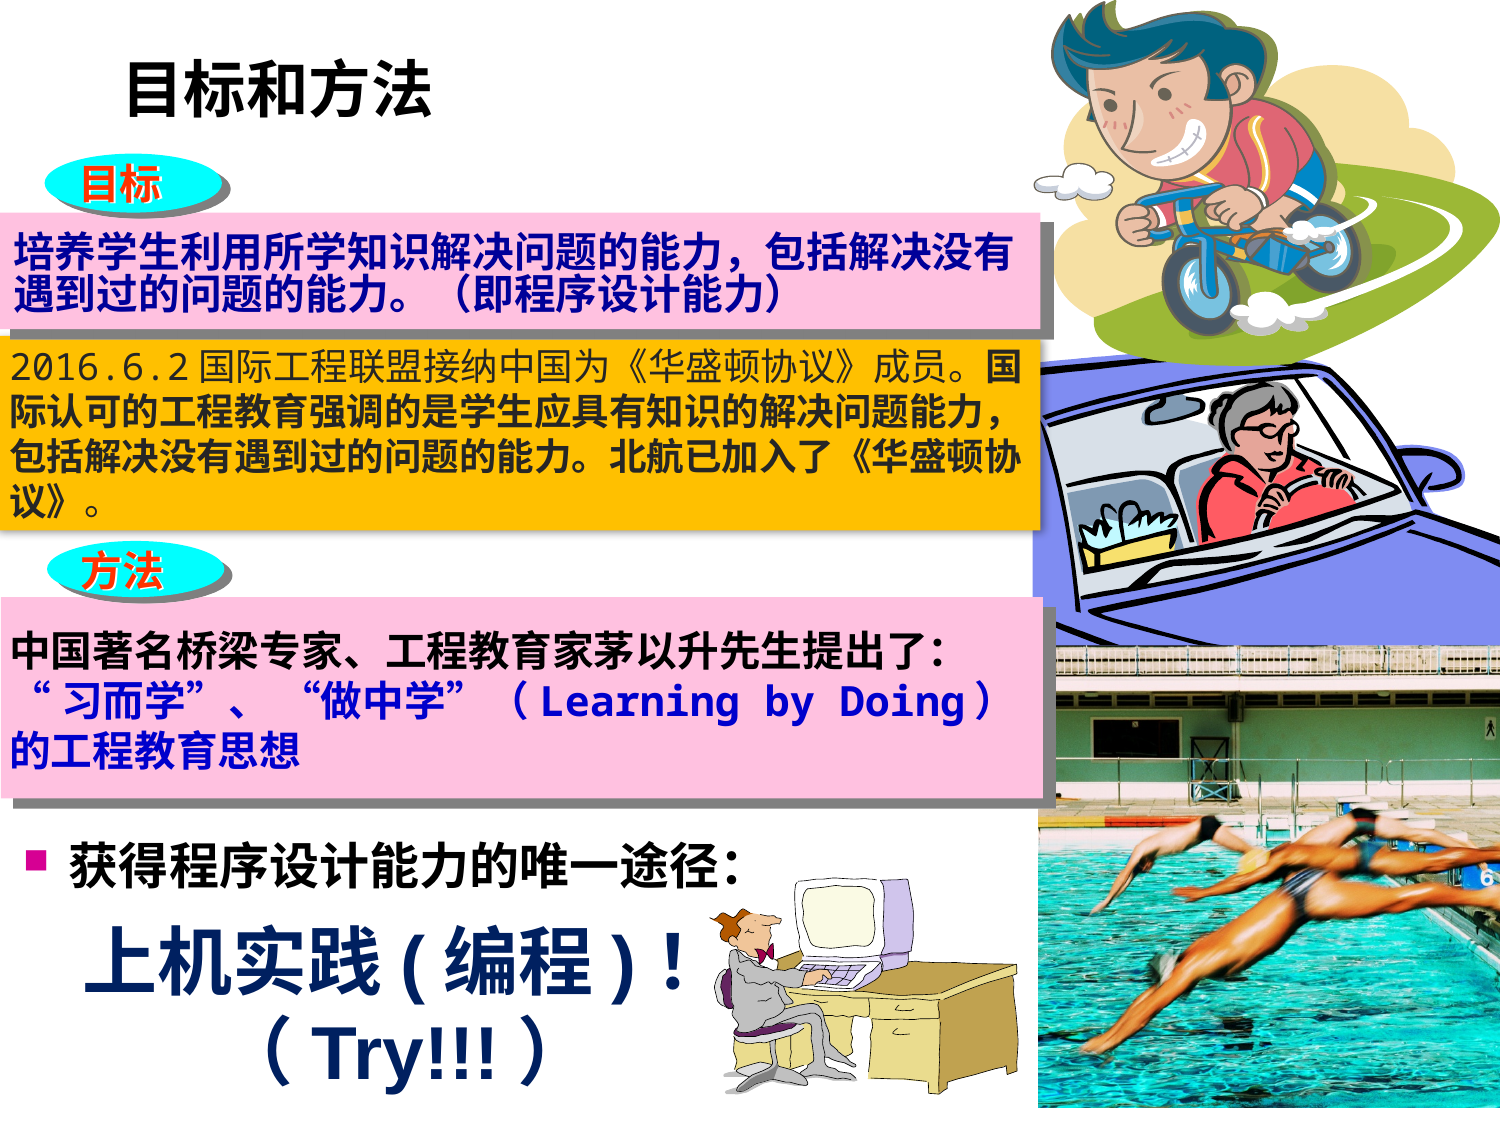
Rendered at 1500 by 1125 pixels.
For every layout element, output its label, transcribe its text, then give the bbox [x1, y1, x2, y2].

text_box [19, 875, 1021, 1104]
text_box 2016.6.2国际工程联盟接纳中国为《华盛顿协议》成员。国际认可的工程教育强调的是学生应具有知识的解决问题能力，包括解决没有遇到过的问题的能力。北航已加入了《华盛顿协议》。 [0, 388, 1027, 531]
list 获得程序设计能力的唯一途径： [7, 833, 881, 928]
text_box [0, 149, 1058, 381]
title 目标和方法 [105, 25, 1028, 148]
picture [1032, 0, 1500, 1108]
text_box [0, 537, 1058, 817]
